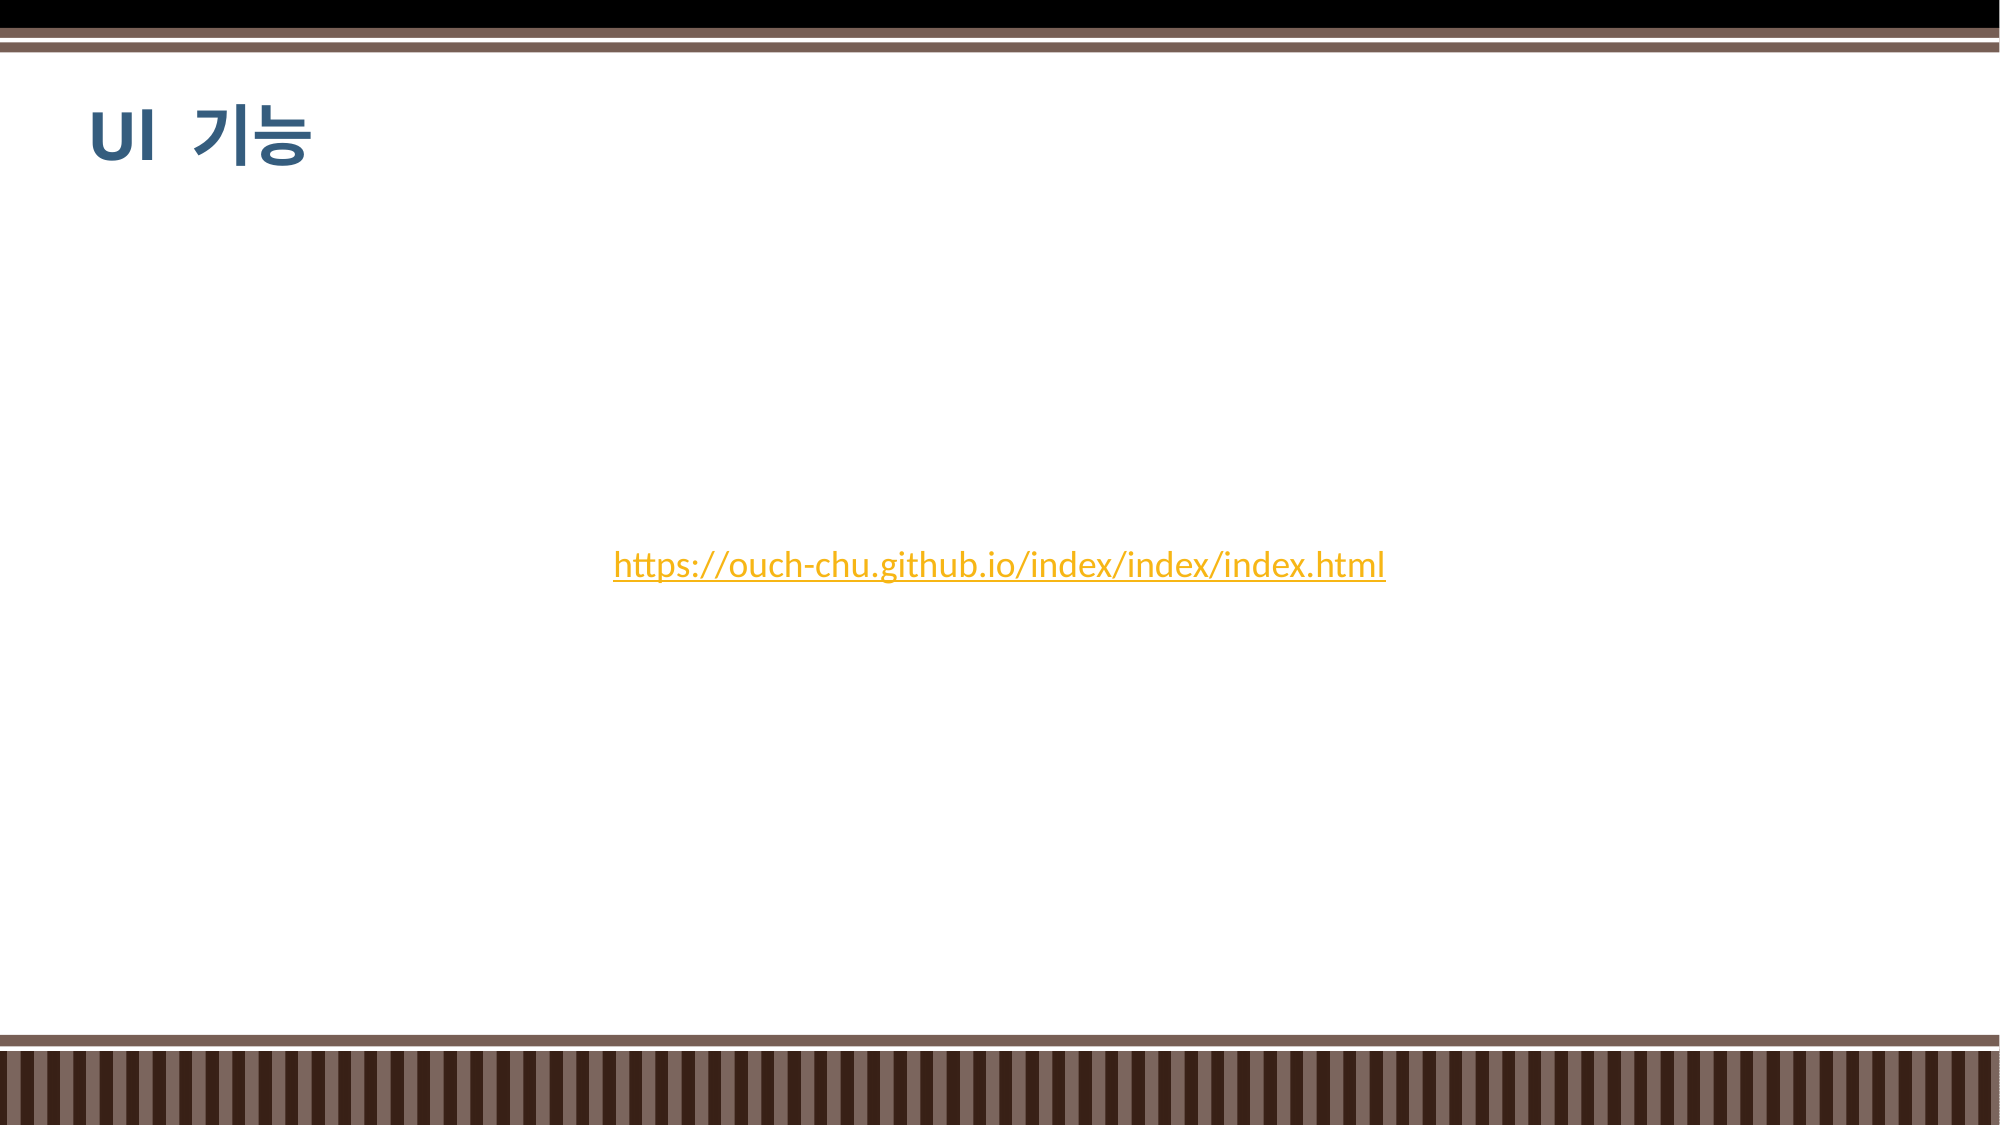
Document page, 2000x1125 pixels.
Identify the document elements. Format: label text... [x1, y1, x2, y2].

title Ul 기능 [72, 7, 350, 183]
text_box https://ouch-chu.github.io/index/index/index.html [184, 532, 1816, 593]
